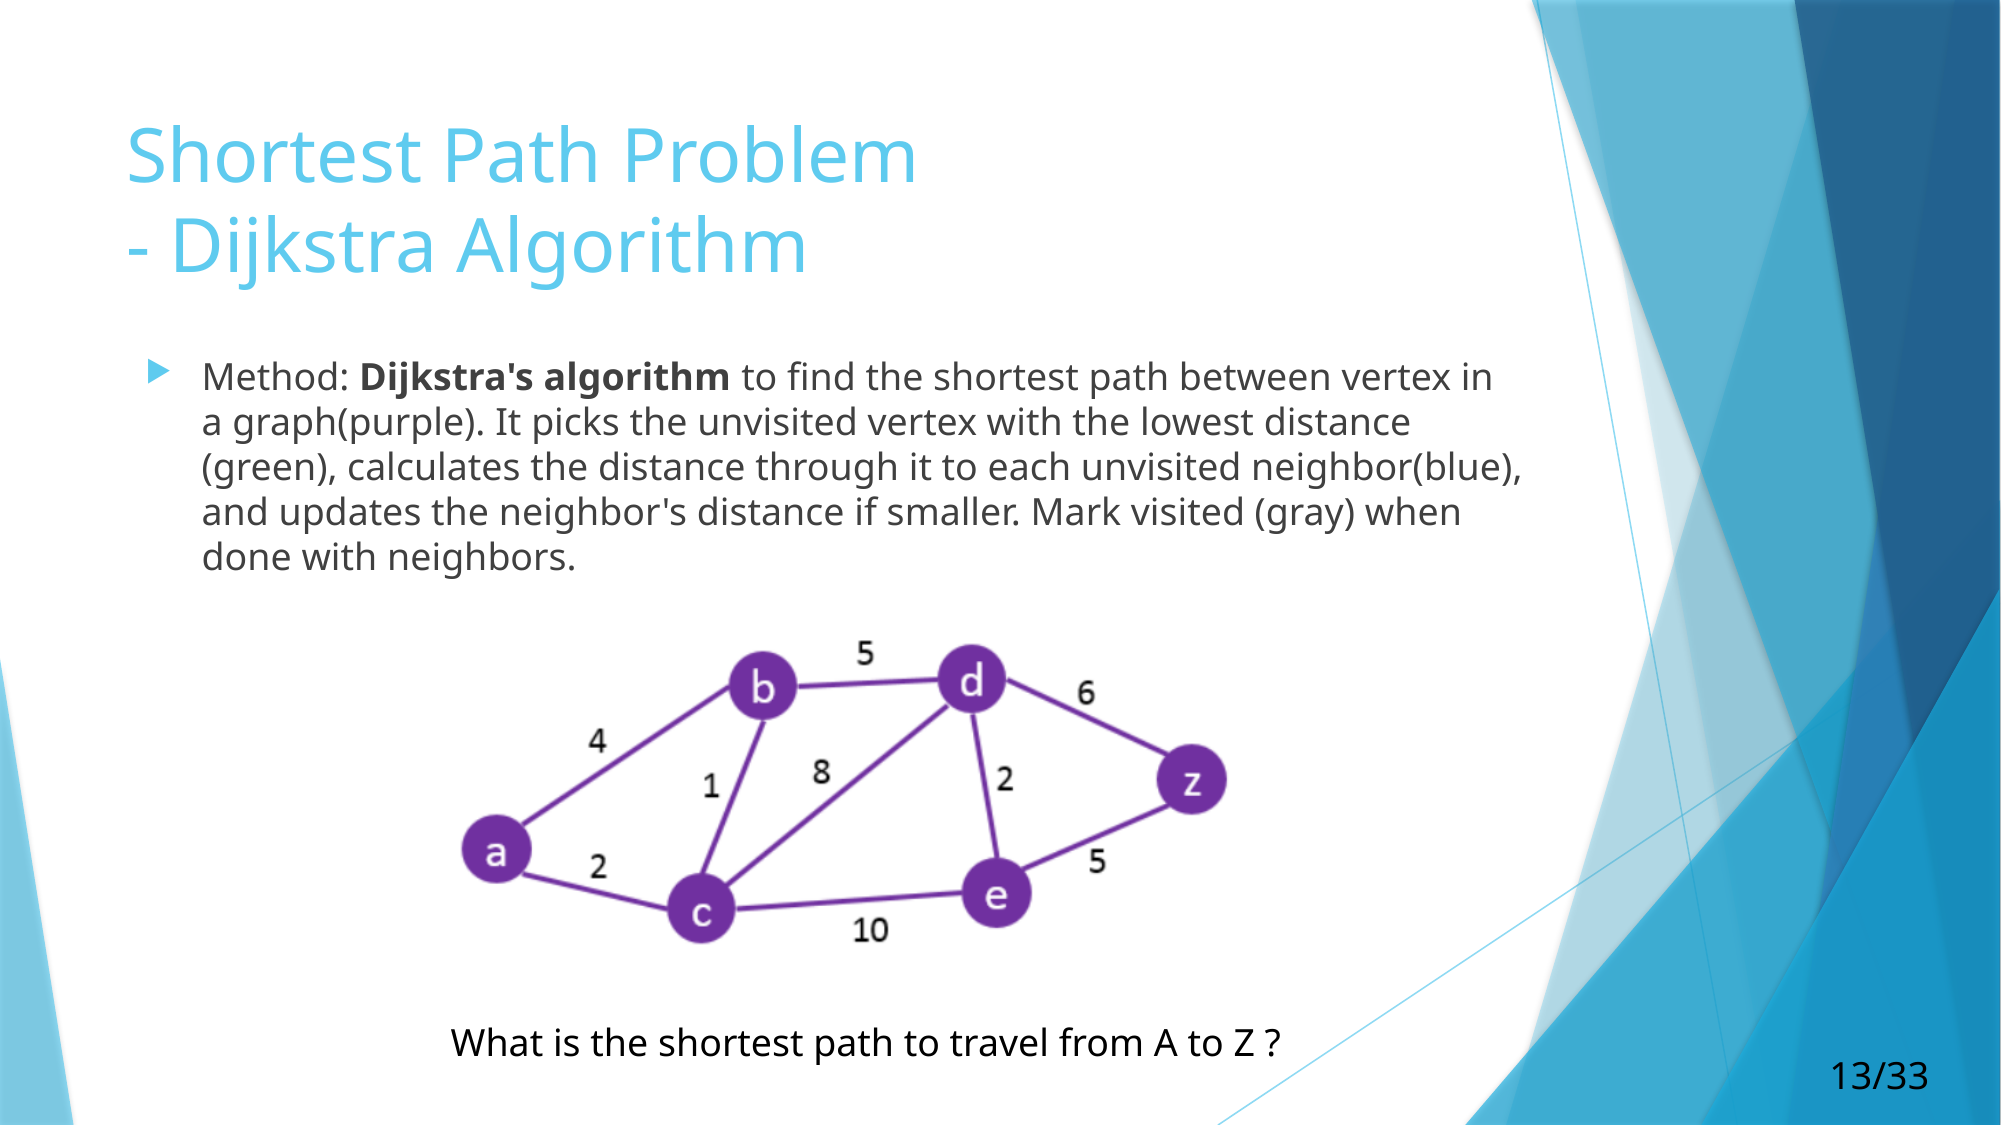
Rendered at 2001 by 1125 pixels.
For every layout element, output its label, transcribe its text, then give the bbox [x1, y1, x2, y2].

picture [431, 627, 1301, 983]
title Shortest Path Problem - Dijkstra Algorithm [111, 99, 1522, 317]
list Method: Dijkstra's algorithm to find the shortest path between vertex in a graph(purple). It picks the unvisited vertex with the lowest distance (green), calculates the distance through it to each unvisited neighbor(blue), and updates the neighbor's distance if smaller. Mark visited (gray) when done with neighbors. [130, 345, 1541, 983]
text_box What is the shortest path to travel from A to Z ? [435, 1011, 1297, 1072]
text_box 13/33 [1814, 1044, 1945, 1104]
